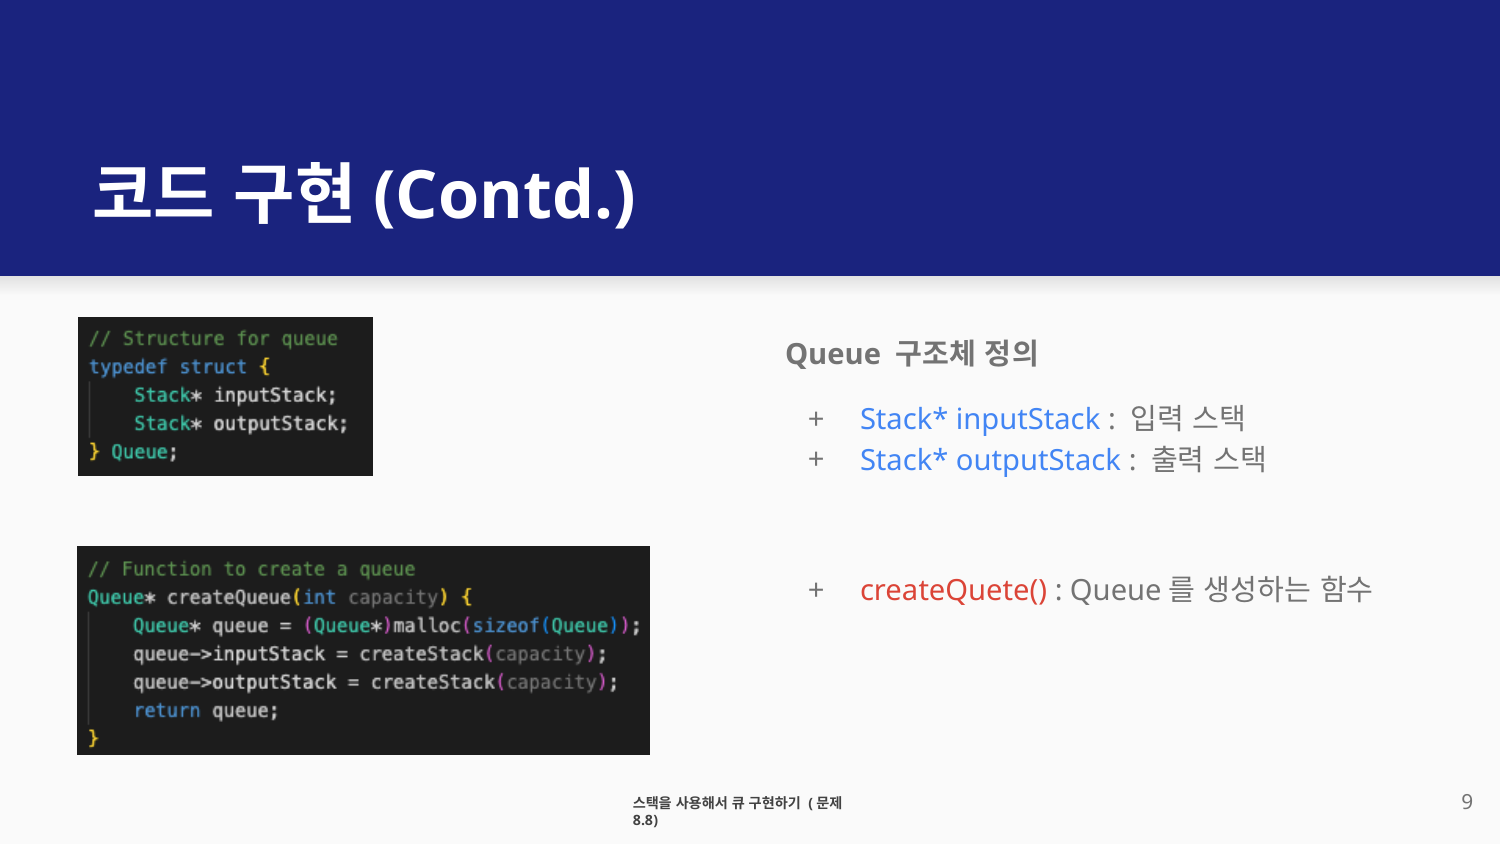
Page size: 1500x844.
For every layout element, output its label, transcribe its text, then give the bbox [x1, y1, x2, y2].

title 코드 구현(Contd.) [77, 121, 1427, 248]
picture [77, 546, 650, 755]
picture [78, 317, 373, 476]
title 스택을 사용해서 큐 구현하기 (문제 8.8) [617, 797, 883, 844]
list Queue 구조체 정의 Stack* inputStack : 입력 스택 Stack* outputStack : 출력 스택 createQuete() : Queue를 생성하는 함수 [770, 314, 1427, 760]
slide_number ‹#› [1398, 770, 1489, 835]
